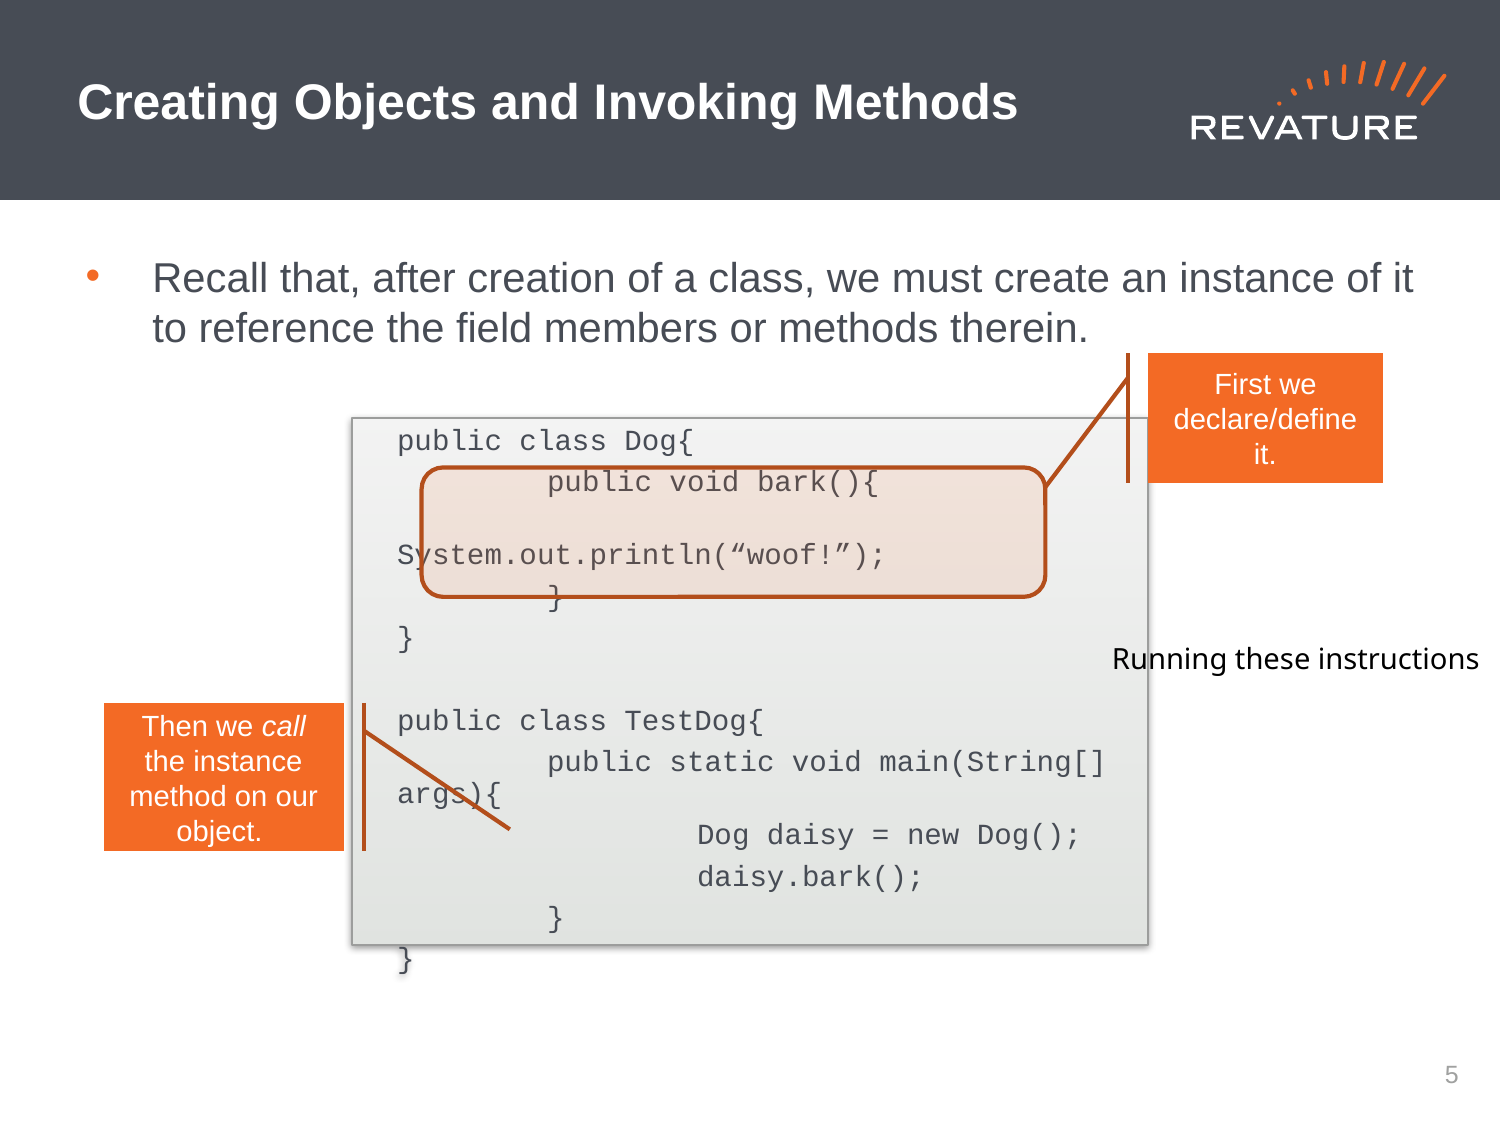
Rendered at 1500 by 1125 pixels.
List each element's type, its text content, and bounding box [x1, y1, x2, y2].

text_box Then we call the instance method on our object. [104, 703, 344, 851]
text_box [1078, 527, 1500, 684]
text_box public class Dog{ public void bark(){ System.out.println(“woof!”); } } public class TestDog{ public static void main(String[] args){ Dog daisy = new Dog(); daisy.bark(); } } [351, 417, 1149, 946]
slide_number 4 [1332, 1043, 1474, 1104]
list Recall that, after creation of a class, we must create an instance of it to reference the field members or methods therein. [62, 243, 1438, 986]
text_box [421, 352, 1384, 598]
text_box Then we call the instance method on our object. [362, 702, 511, 851]
title Creating Objects and Invoking Methods [62, 0, 1084, 200]
